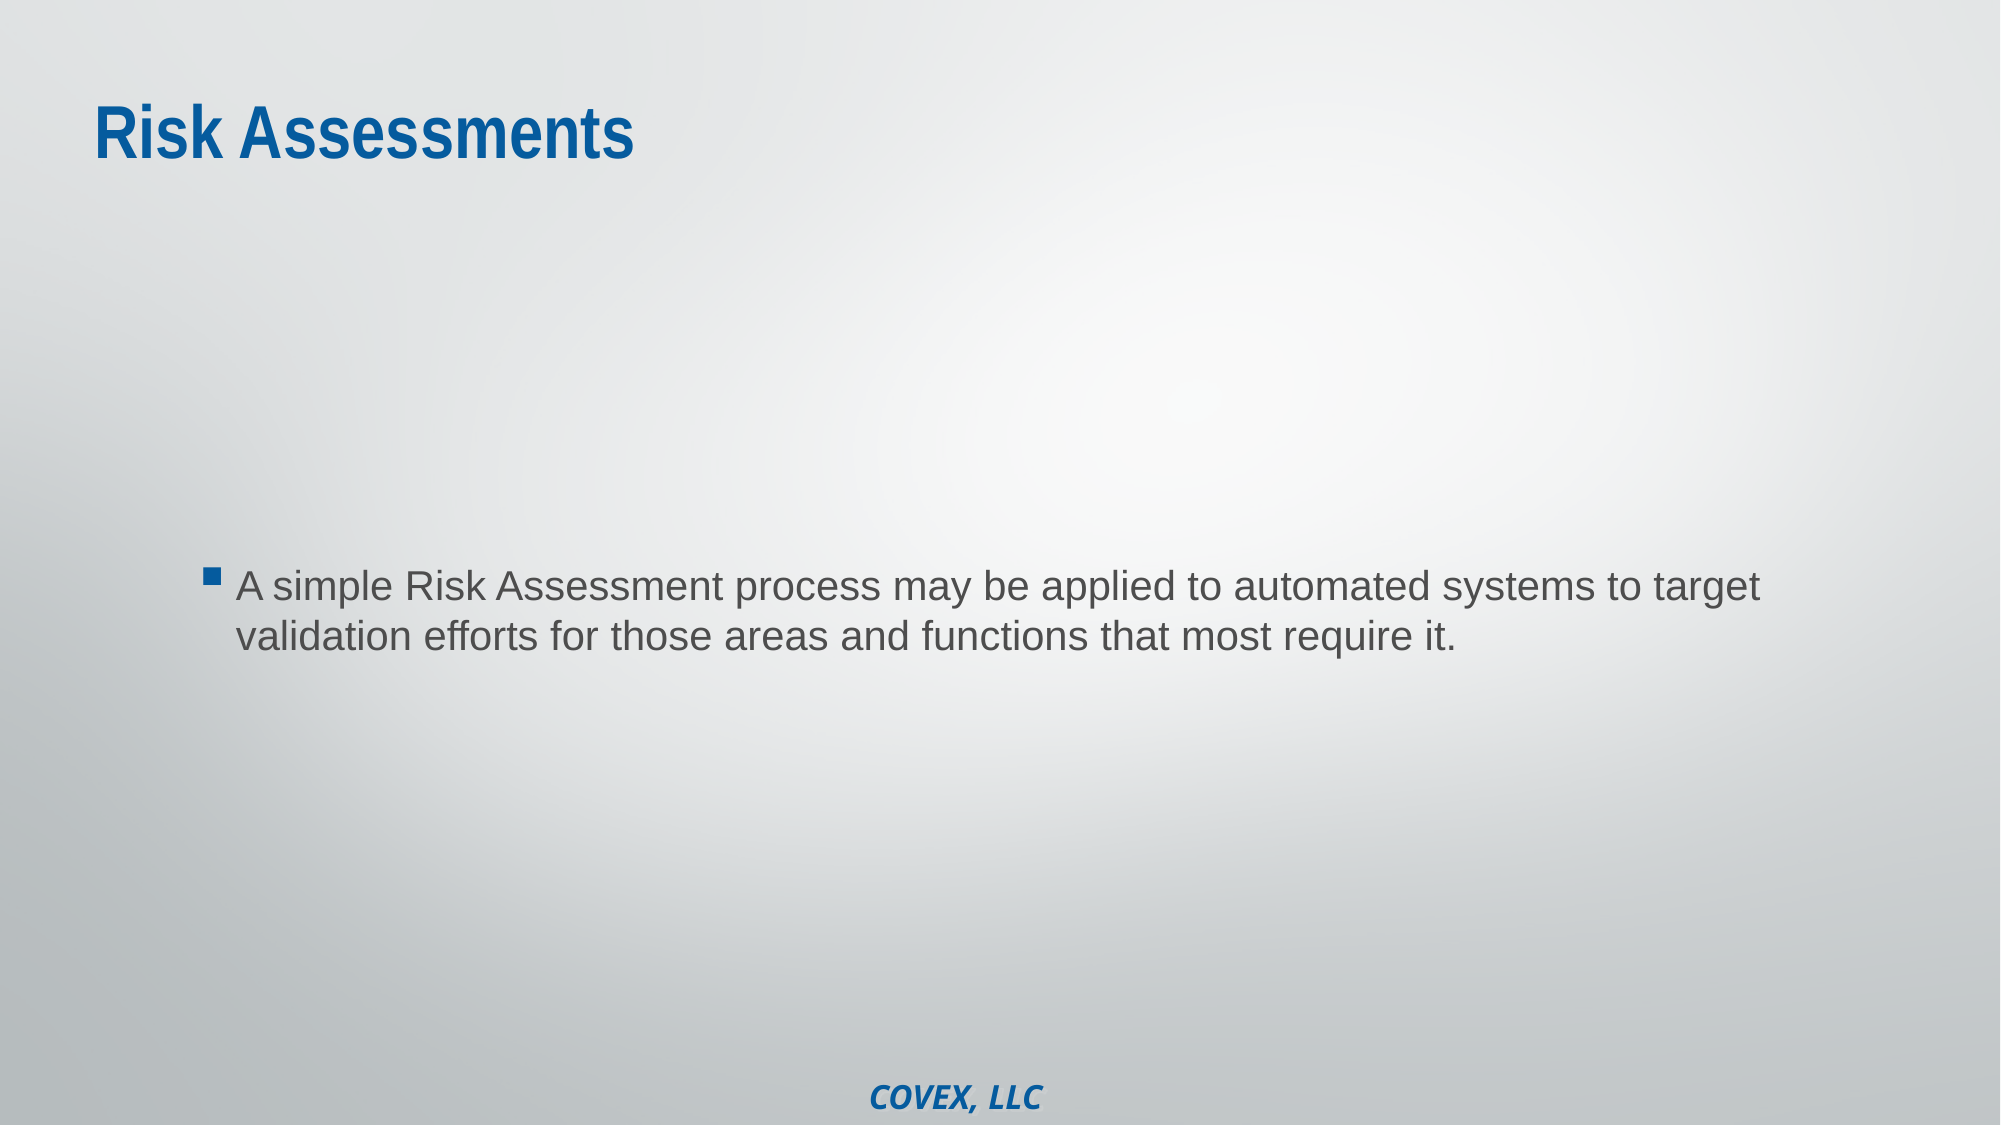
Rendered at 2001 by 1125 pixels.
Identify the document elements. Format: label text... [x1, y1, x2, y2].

title Risk Assessments [79, 34, 1900, 222]
list A simple Risk Assessment process may be applied to automated systems to target validation efforts for those areas and functions that most require it. [183, 237, 1900, 980]
